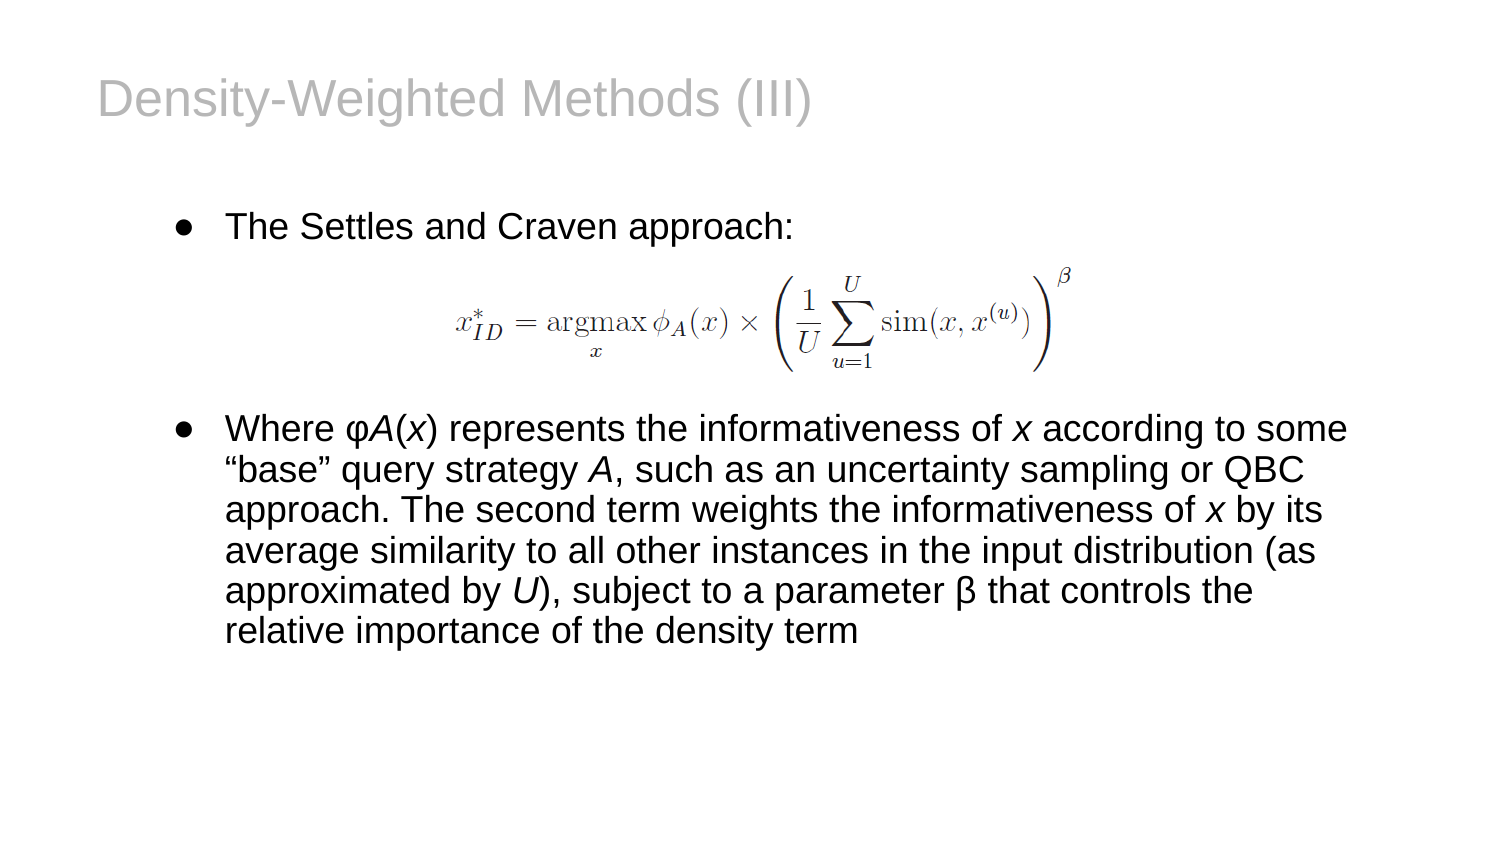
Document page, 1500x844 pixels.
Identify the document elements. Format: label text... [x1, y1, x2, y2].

text_box The Settles and Craven approach: Where φA(x) represents the informativeness of x according to some “base” query strategy A, such as an uncertainty sampling or QBC approach. The second term weights the informativeness of x by its average similarity to all other instances in the input distribution (as approximated by U), subject to a parameter β that controls the relative importance of the density term [138, 195, 1386, 654]
title Density-Weighted Methods (III) [85, 48, 1283, 143]
picture [449, 265, 1075, 379]
